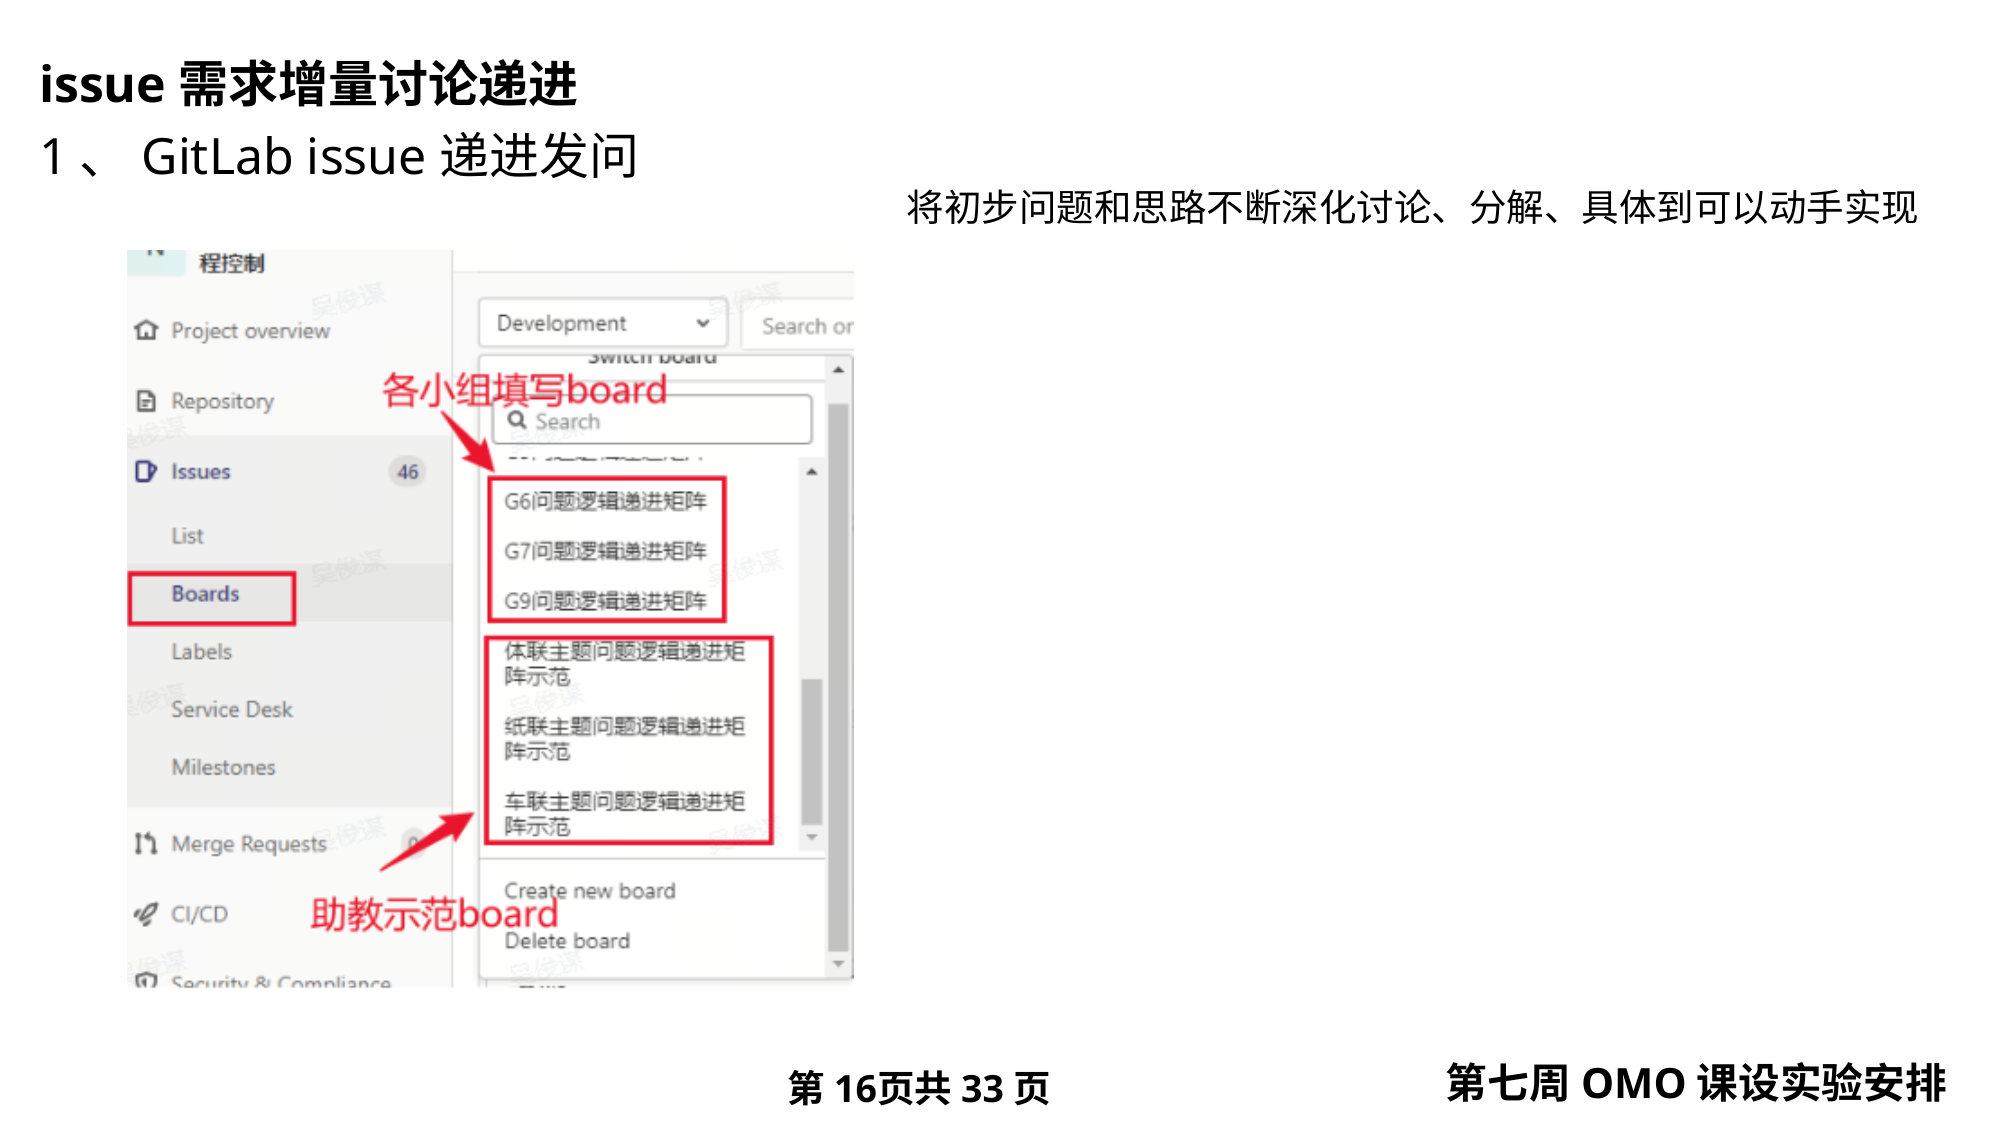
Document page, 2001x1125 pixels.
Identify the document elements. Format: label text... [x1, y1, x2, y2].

text_box 将初步问题和思路不断深化讨论、分解、具体到可以动手实现 [891, 176, 1935, 237]
text_box issue需求增量讨论递进 1、GitLab issue递进发问 [24, 44, 1902, 1050]
text_box 第页共33页 [767, 1057, 1071, 1125]
text_box 第七周OMO课设实验安排 [1430, 1049, 2000, 1116]
picture [126, 250, 854, 990]
